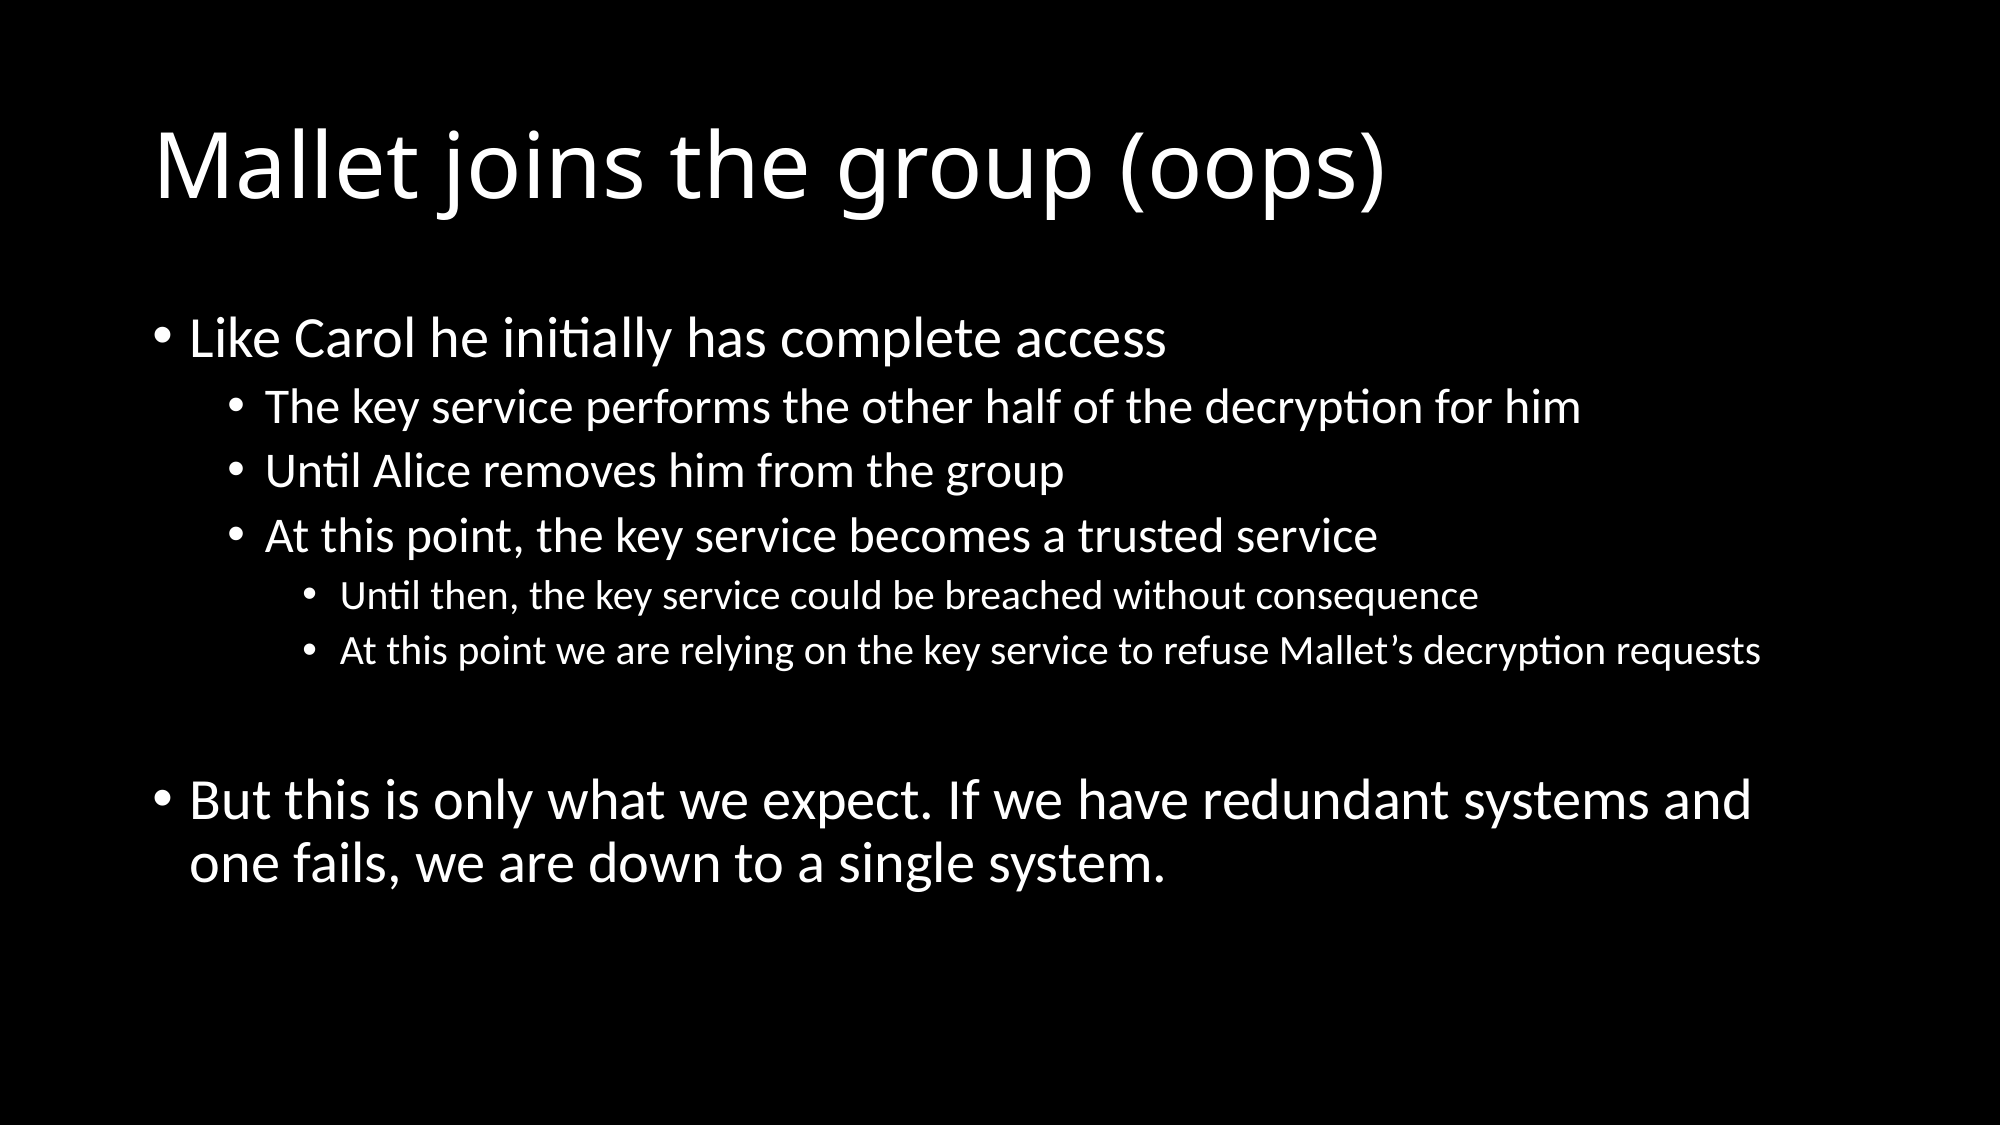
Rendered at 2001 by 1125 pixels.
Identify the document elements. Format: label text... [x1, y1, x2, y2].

list Like Carol he initially has complete access The key service performs the other half of the decryption for him Until Alice removes him from the group At this point, the key service becomes a trusted service Until then, the key service could be breached without consequence At this point we are relying on the key service to refuse Mallet’s decryption requests But this is only what we expect. If we have redundant systems and one fails, we are down to a single system. [137, 299, 1863, 1014]
title Mallet joins the group (oops) [137, 59, 1863, 278]
